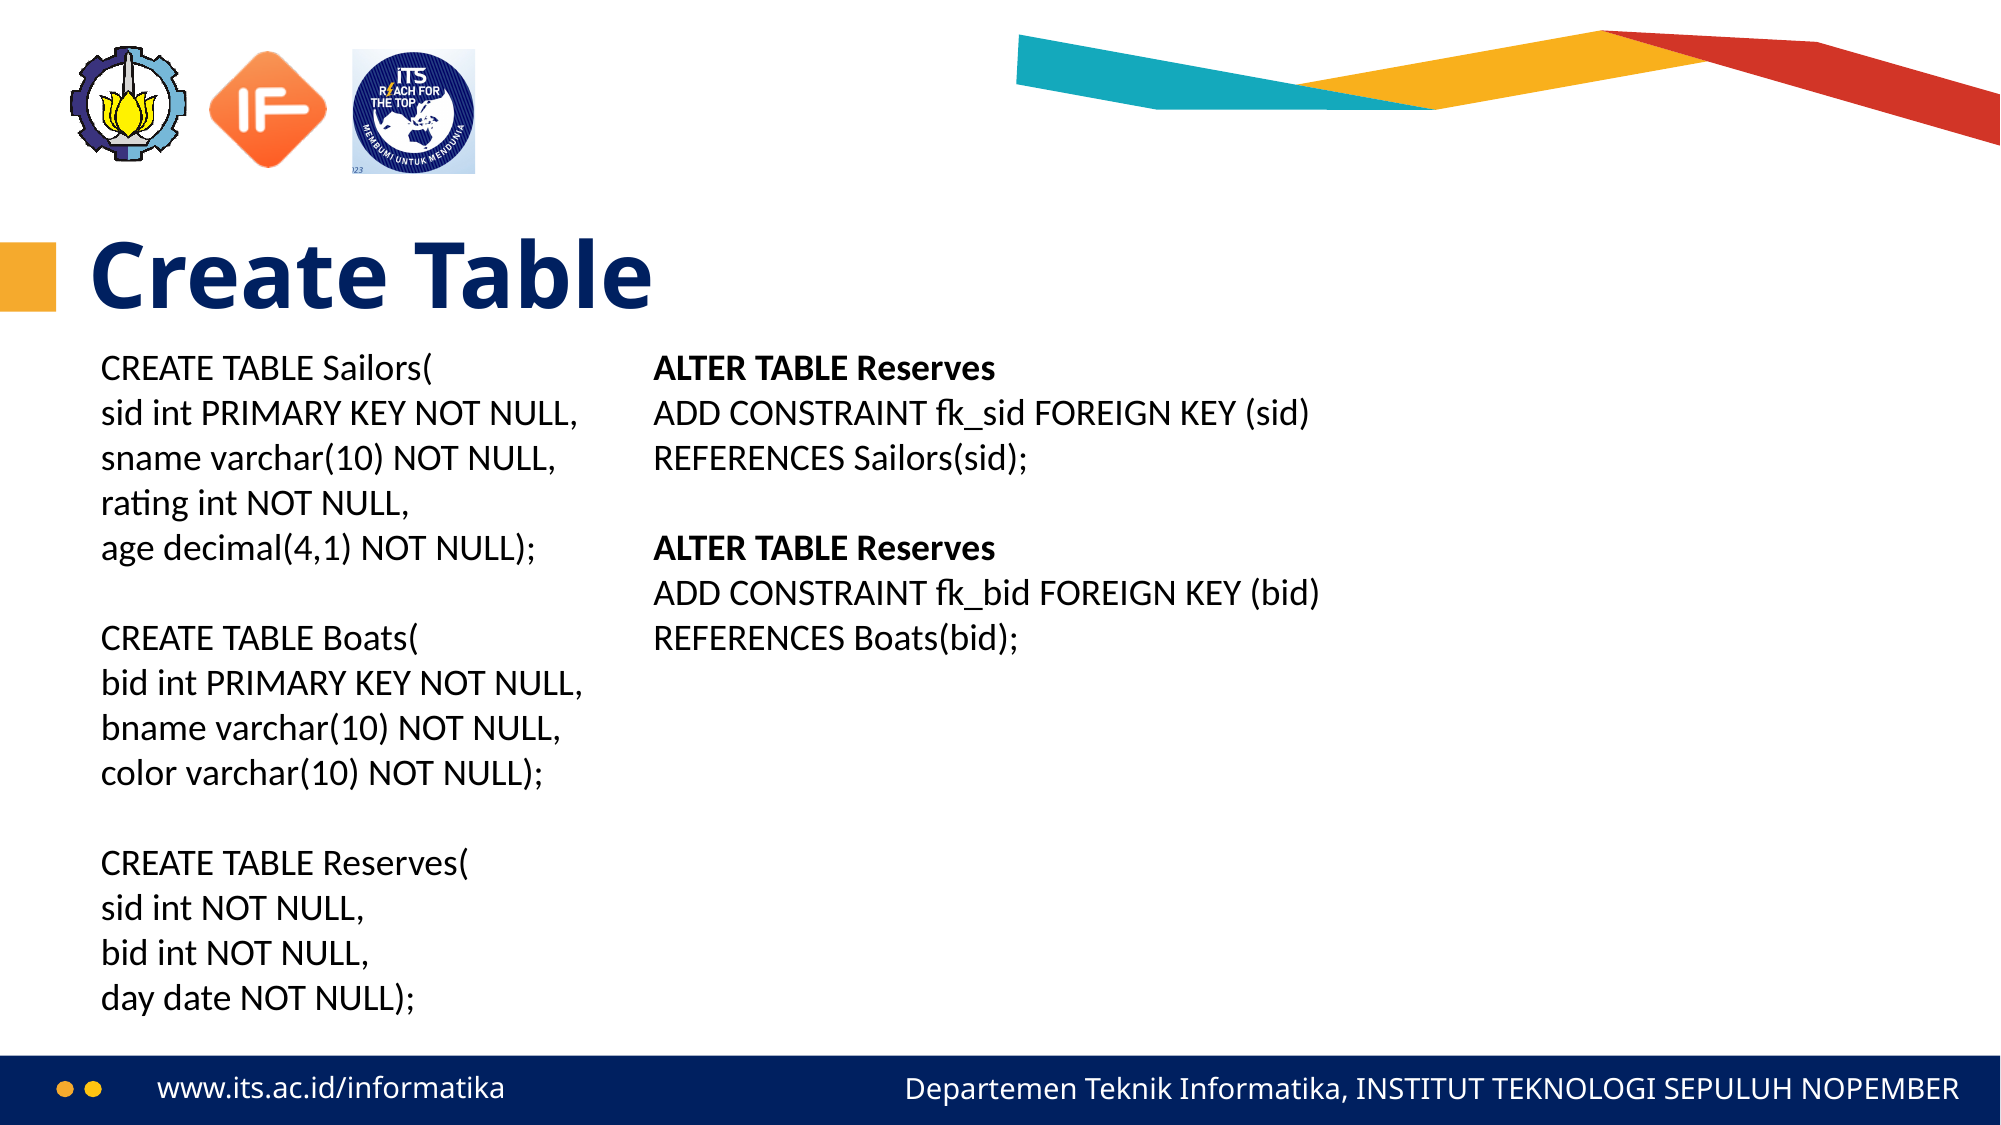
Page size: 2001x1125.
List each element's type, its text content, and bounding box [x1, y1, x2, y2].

picture [209, 51, 327, 168]
title Create Table [73, 205, 1673, 336]
text_box ALTER TABLE Reserves ADD CONSTRAINT fk_sid FOREIGN KEY (sid) REFERENCES Sailors(sid); ALTER TABLE Reserves ADD CONSTRAINT fk_bid FOREIGN KEY (bid) REFERENCES Boats(bid); [638, 335, 1362, 666]
text_box CREATE TABLE Sailors( sid int PRIMARY KEY NOT NULL, sname varchar(10) NOT NULL, rating int NOT NULL, age decimal(4,1) NOT NULL); CREATE TABLE Boats( bid int PRIMARY KEY NOT NULL, bname varchar(10) NOT NULL, color varchar(10) NOT NULL); CREATE TABLE Reserves( sid int NOT NULL, bid int NOT NULL, day date NOT NULL); [85, 335, 719, 1026]
picture [69, 45, 187, 162]
picture [352, 49, 476, 174]
